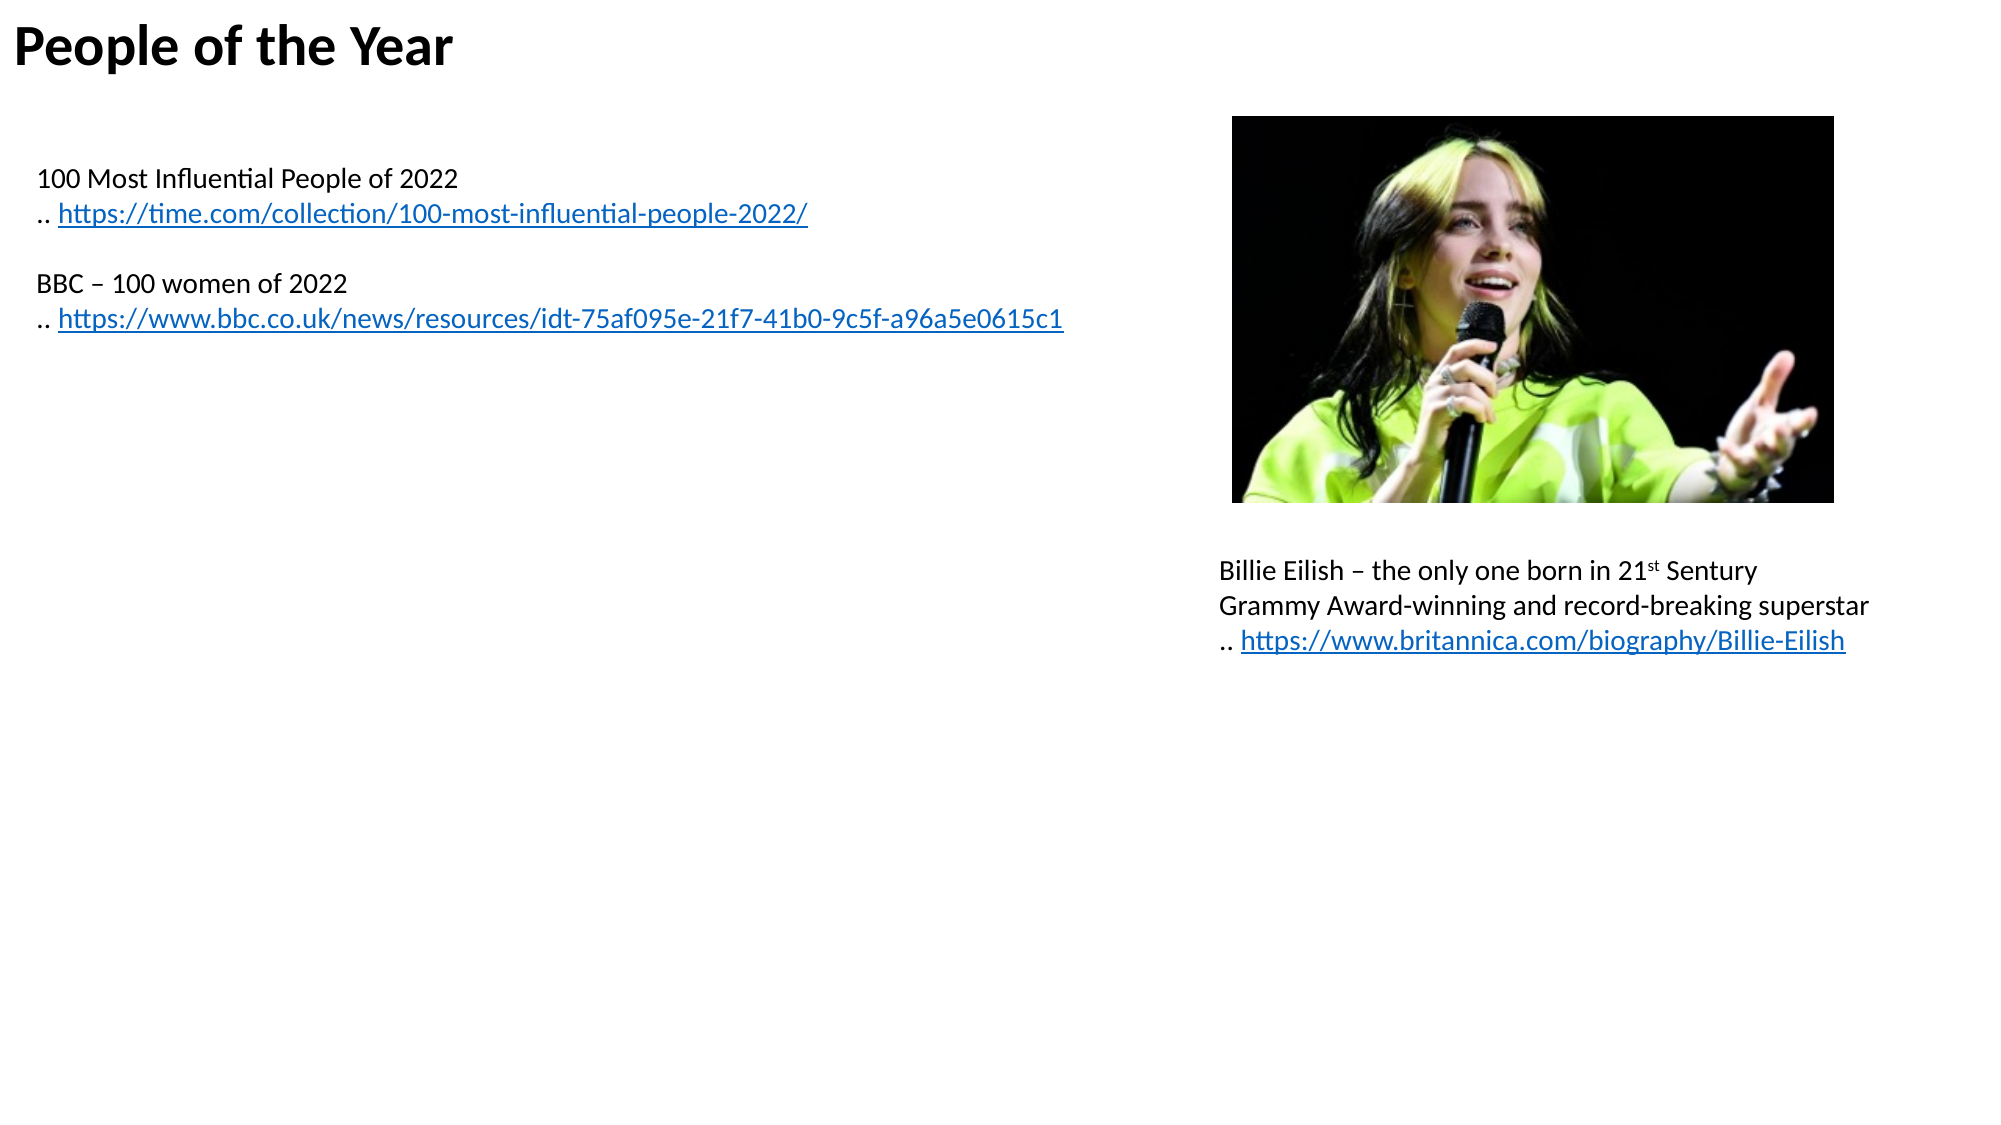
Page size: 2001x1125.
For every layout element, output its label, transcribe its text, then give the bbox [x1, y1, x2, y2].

text_box People of the Year [0, 0, 488, 85]
text_box 100 Most Influential People of 2022 .. https://time.com/collection/100-most-influential-people-2022/ BBC – 100 women of 2022 .. https://www.bbc.co.uk/news/resources/idt-75af095e-21f7-41b0-9c5f-a96a5e0615c1 [21, 152, 1106, 342]
text_box Billie Eilish – the only one born in 21st Sentury Grammy Award-winning and record-breaking superstar .. https://www.britannica.com/biography/Billie-Eilish [1204, 543, 1914, 664]
picture [1232, 116, 1834, 503]
